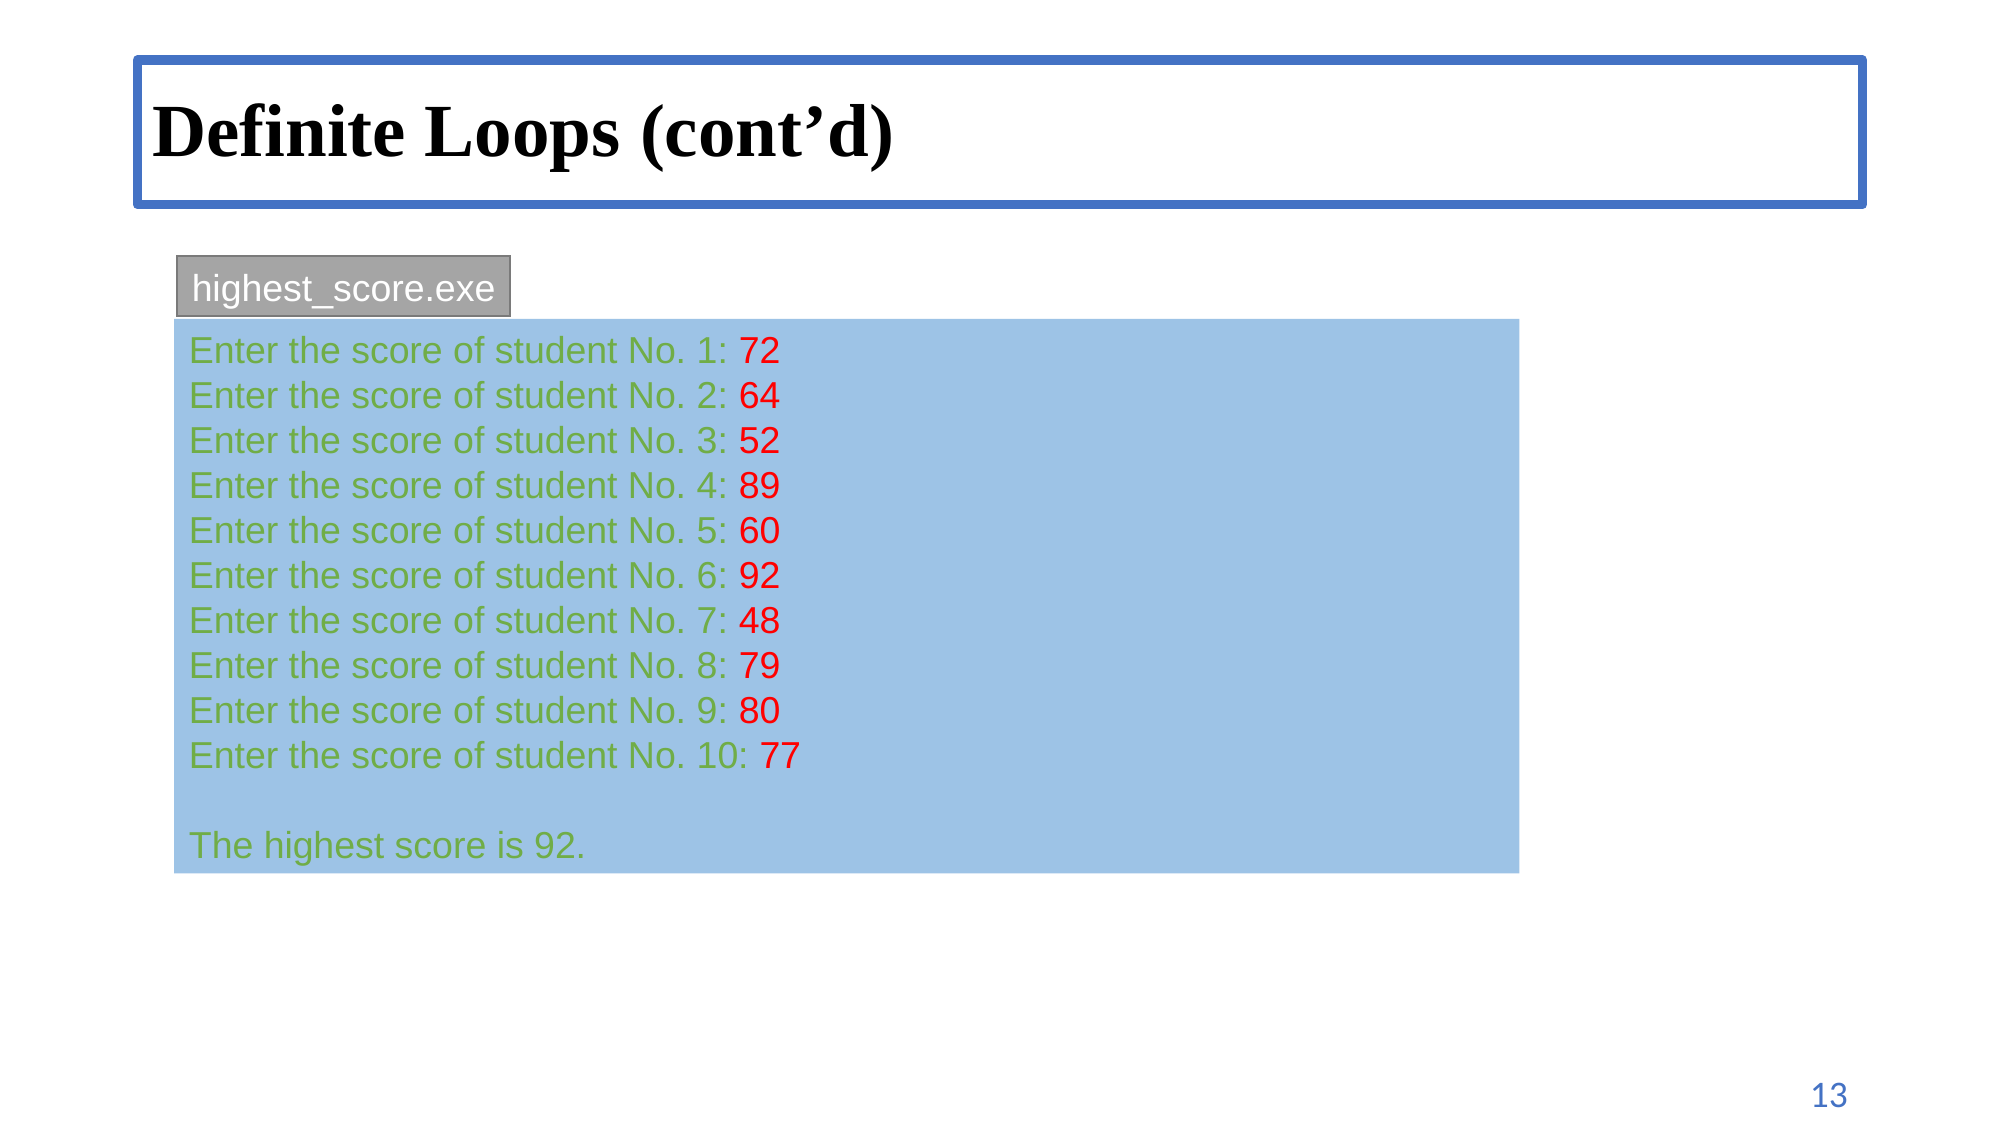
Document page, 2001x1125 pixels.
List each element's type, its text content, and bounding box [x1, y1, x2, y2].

title Definite Loops (cont’d) [133, 55, 1867, 209]
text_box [176, 256, 1517, 879]
